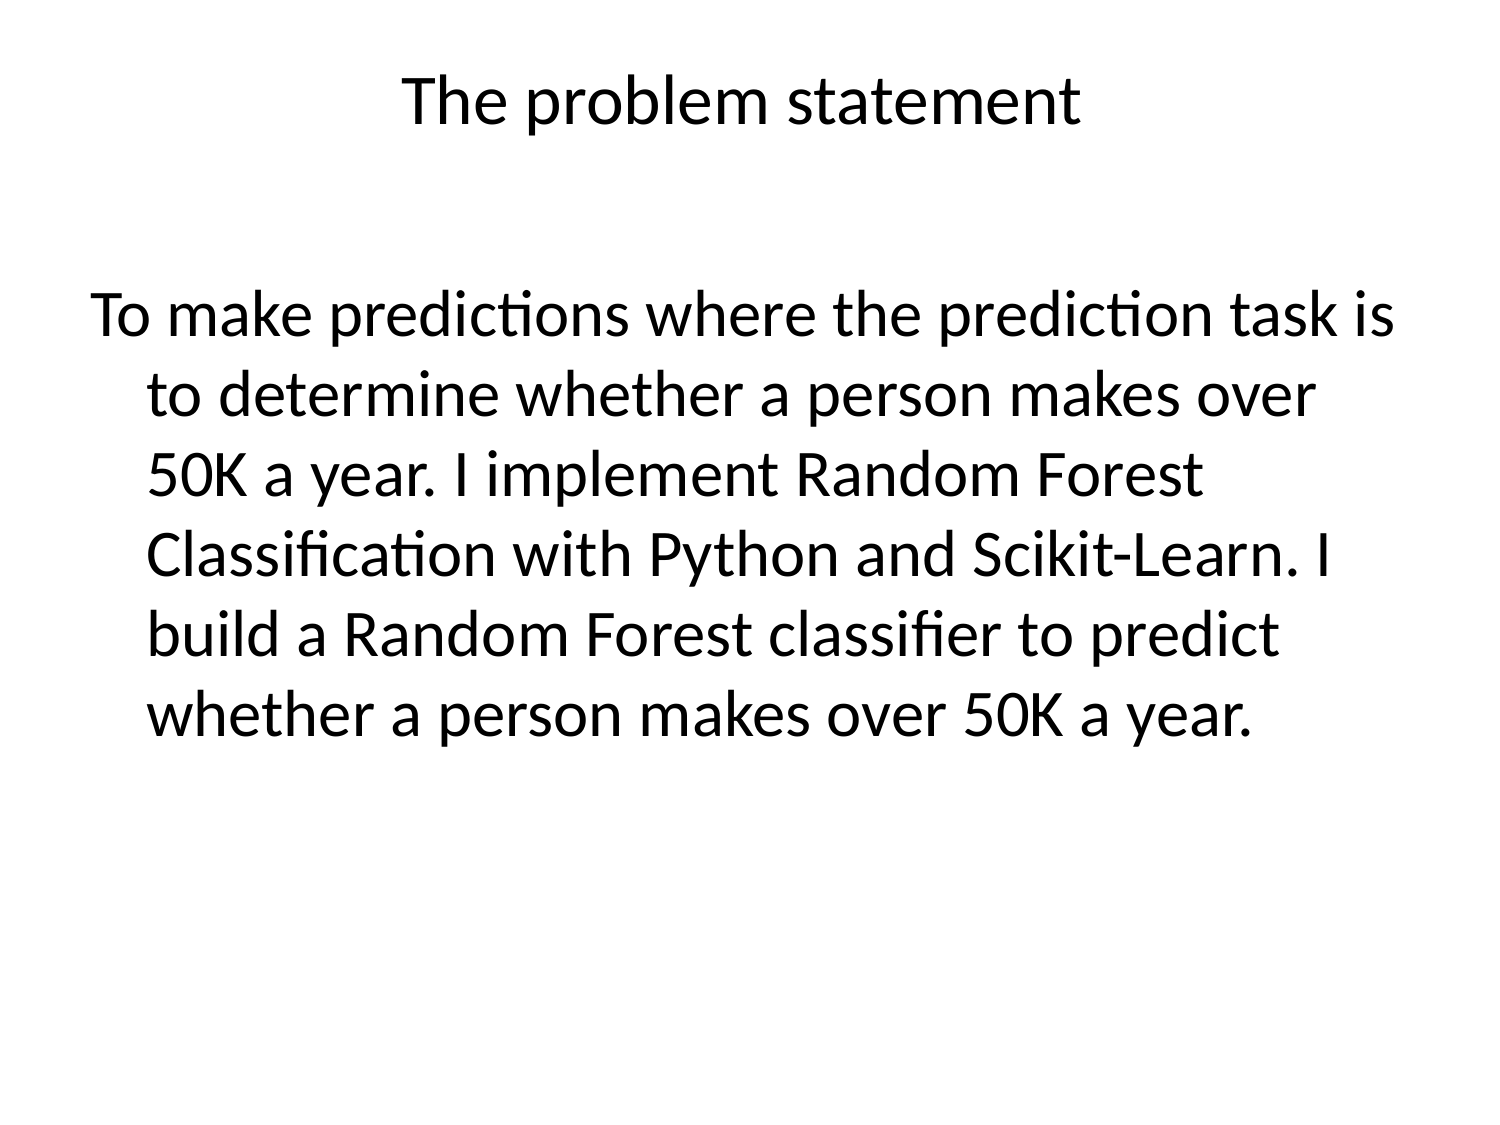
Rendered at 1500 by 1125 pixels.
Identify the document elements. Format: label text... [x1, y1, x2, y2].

list To make predictions where the prediction task is to determine whether a person makes over 50K a year. I implement Random Forest Classification with Python and Scikit-Learn. I build a Random Forest classifier to predict whether a person makes over 50K a year. [75, 262, 1425, 1005]
title The problem statement [75, 45, 1425, 233]
